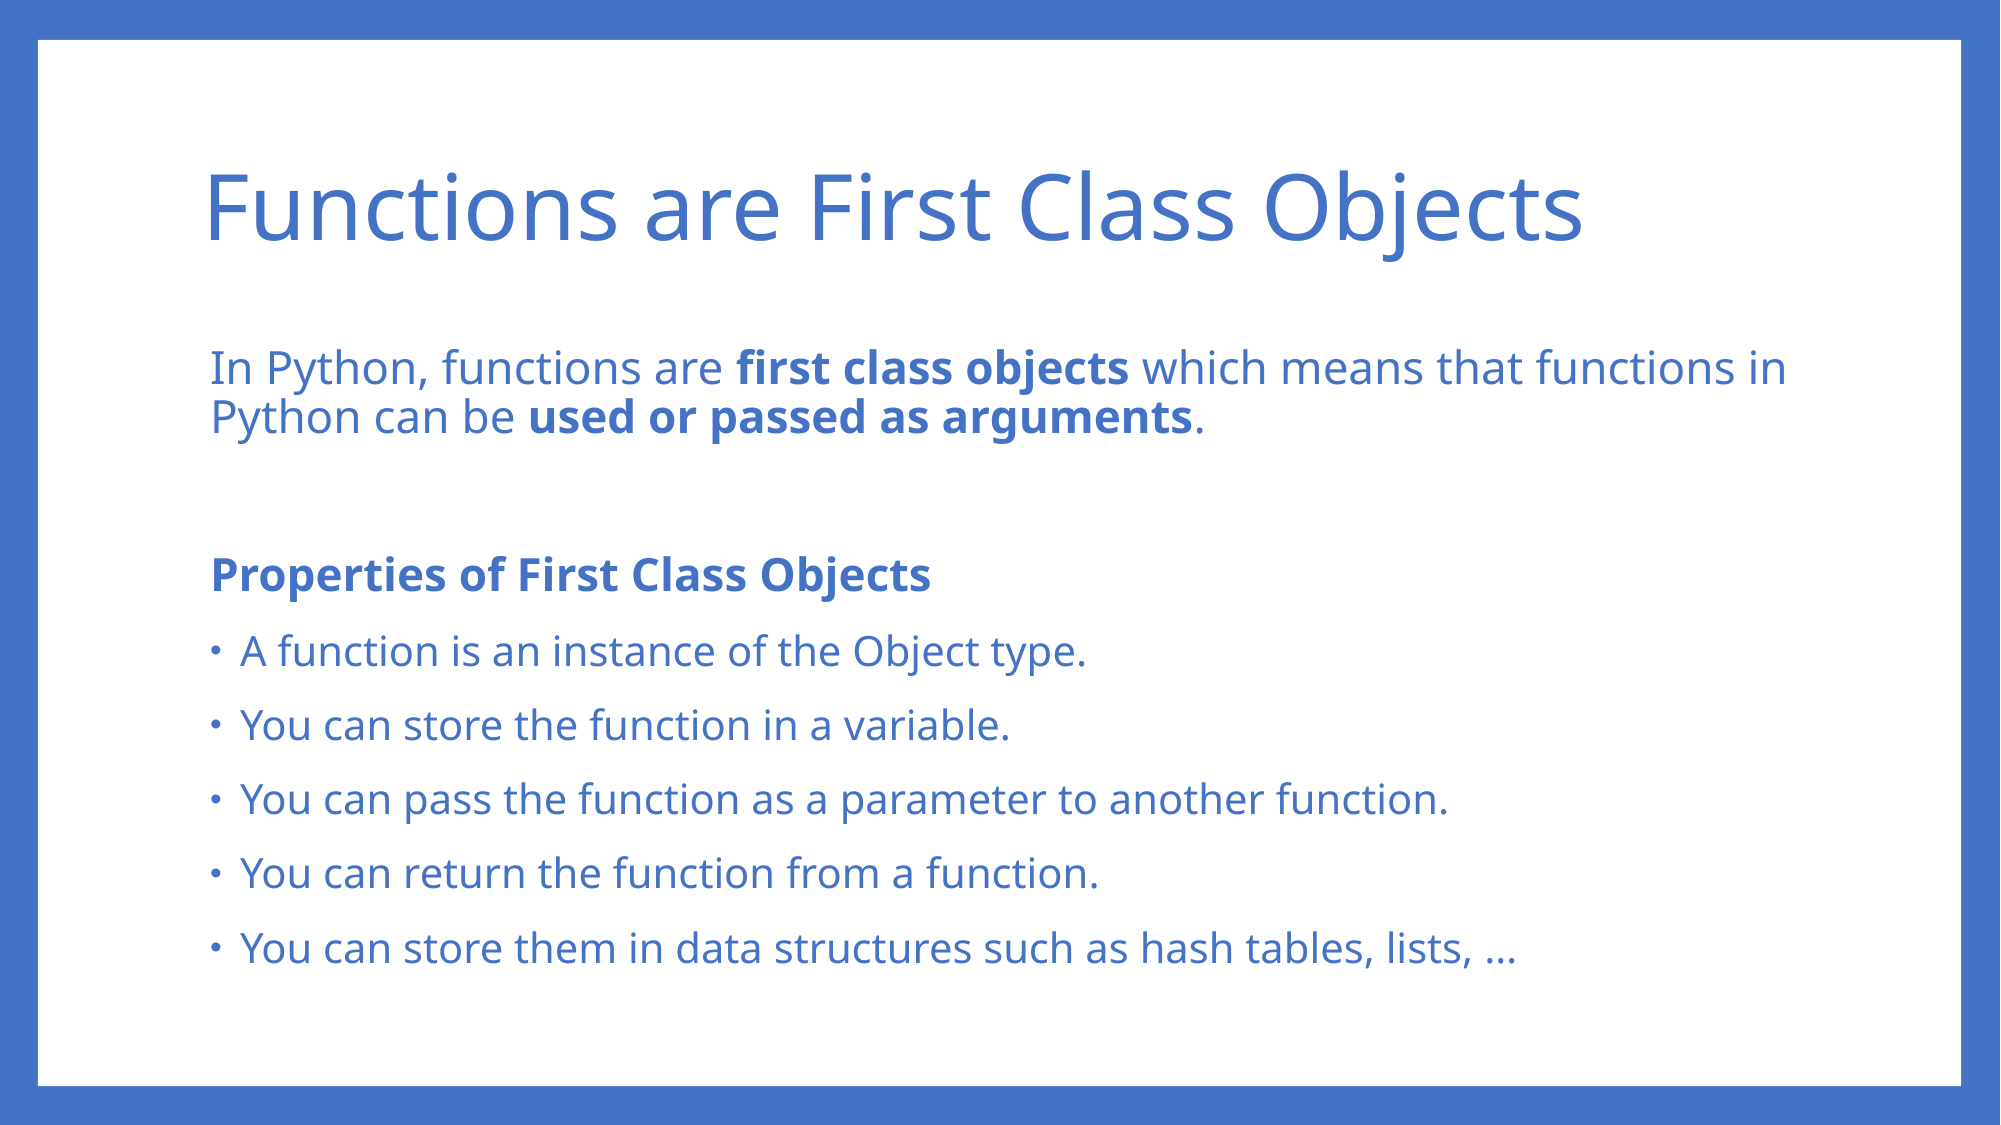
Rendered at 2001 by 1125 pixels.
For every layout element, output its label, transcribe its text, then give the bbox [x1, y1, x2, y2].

title Functions are First Class Objects [187, 99, 1808, 323]
list In Python, functions are first class objects which means that functions in Python can be used or passed as arguments. Properties of First Class Objects A function is an instance of the Object type. You can store the function in a variable. You can pass the function as a parameter to another function. You can return the function from a function. You can store them in data structures such as hash tables, lists, … [187, 337, 1808, 1000]
